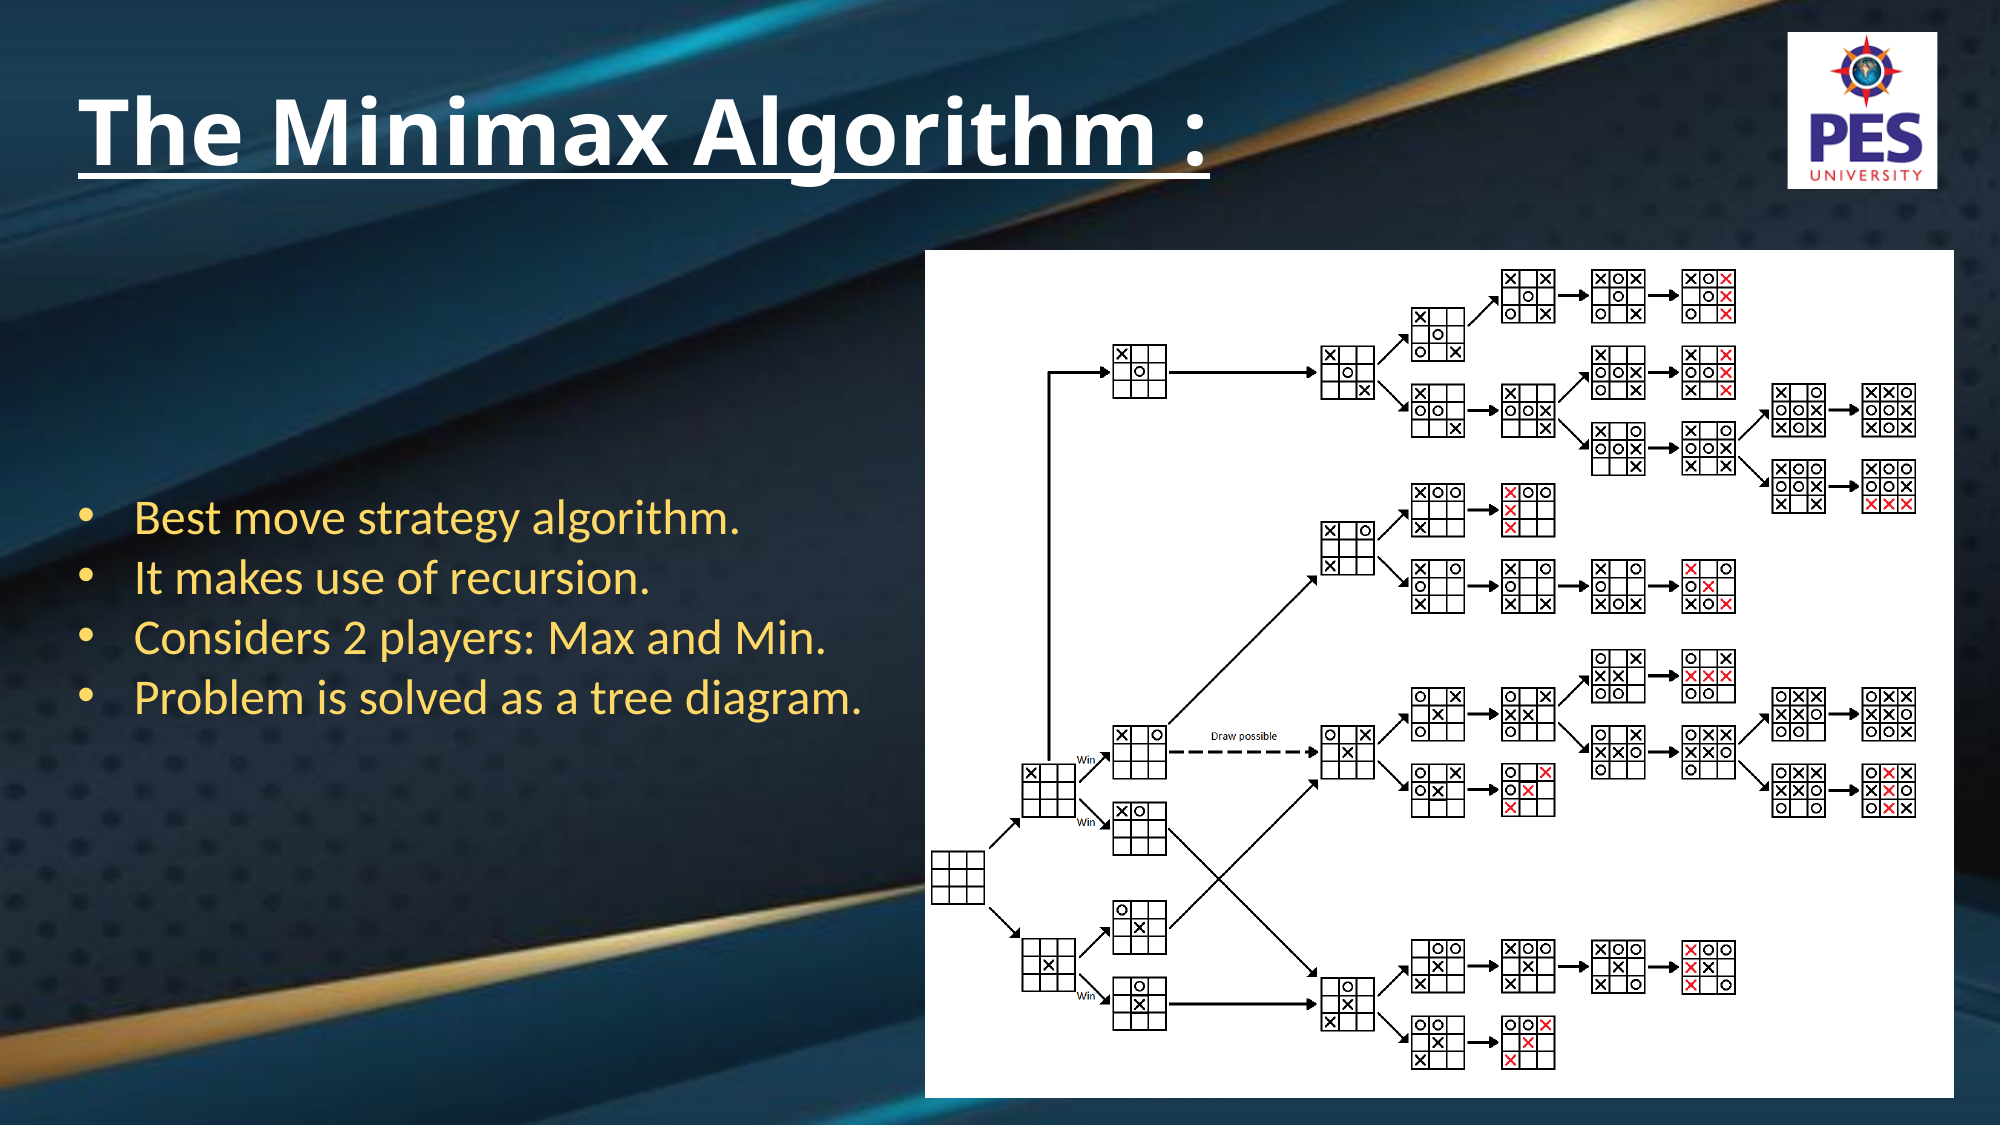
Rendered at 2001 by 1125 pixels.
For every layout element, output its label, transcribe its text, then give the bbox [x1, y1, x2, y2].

text_box Best move strategy algorithm. It makes use of recursion. Considers 2 players: Max and Min. Problem is solved as a tree diagram. [62, 477, 925, 732]
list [925, 250, 1954, 1098]
title The Minimax Algorithm : [62, 27, 1788, 245]
picture [0, 0, 2000, 1125]
